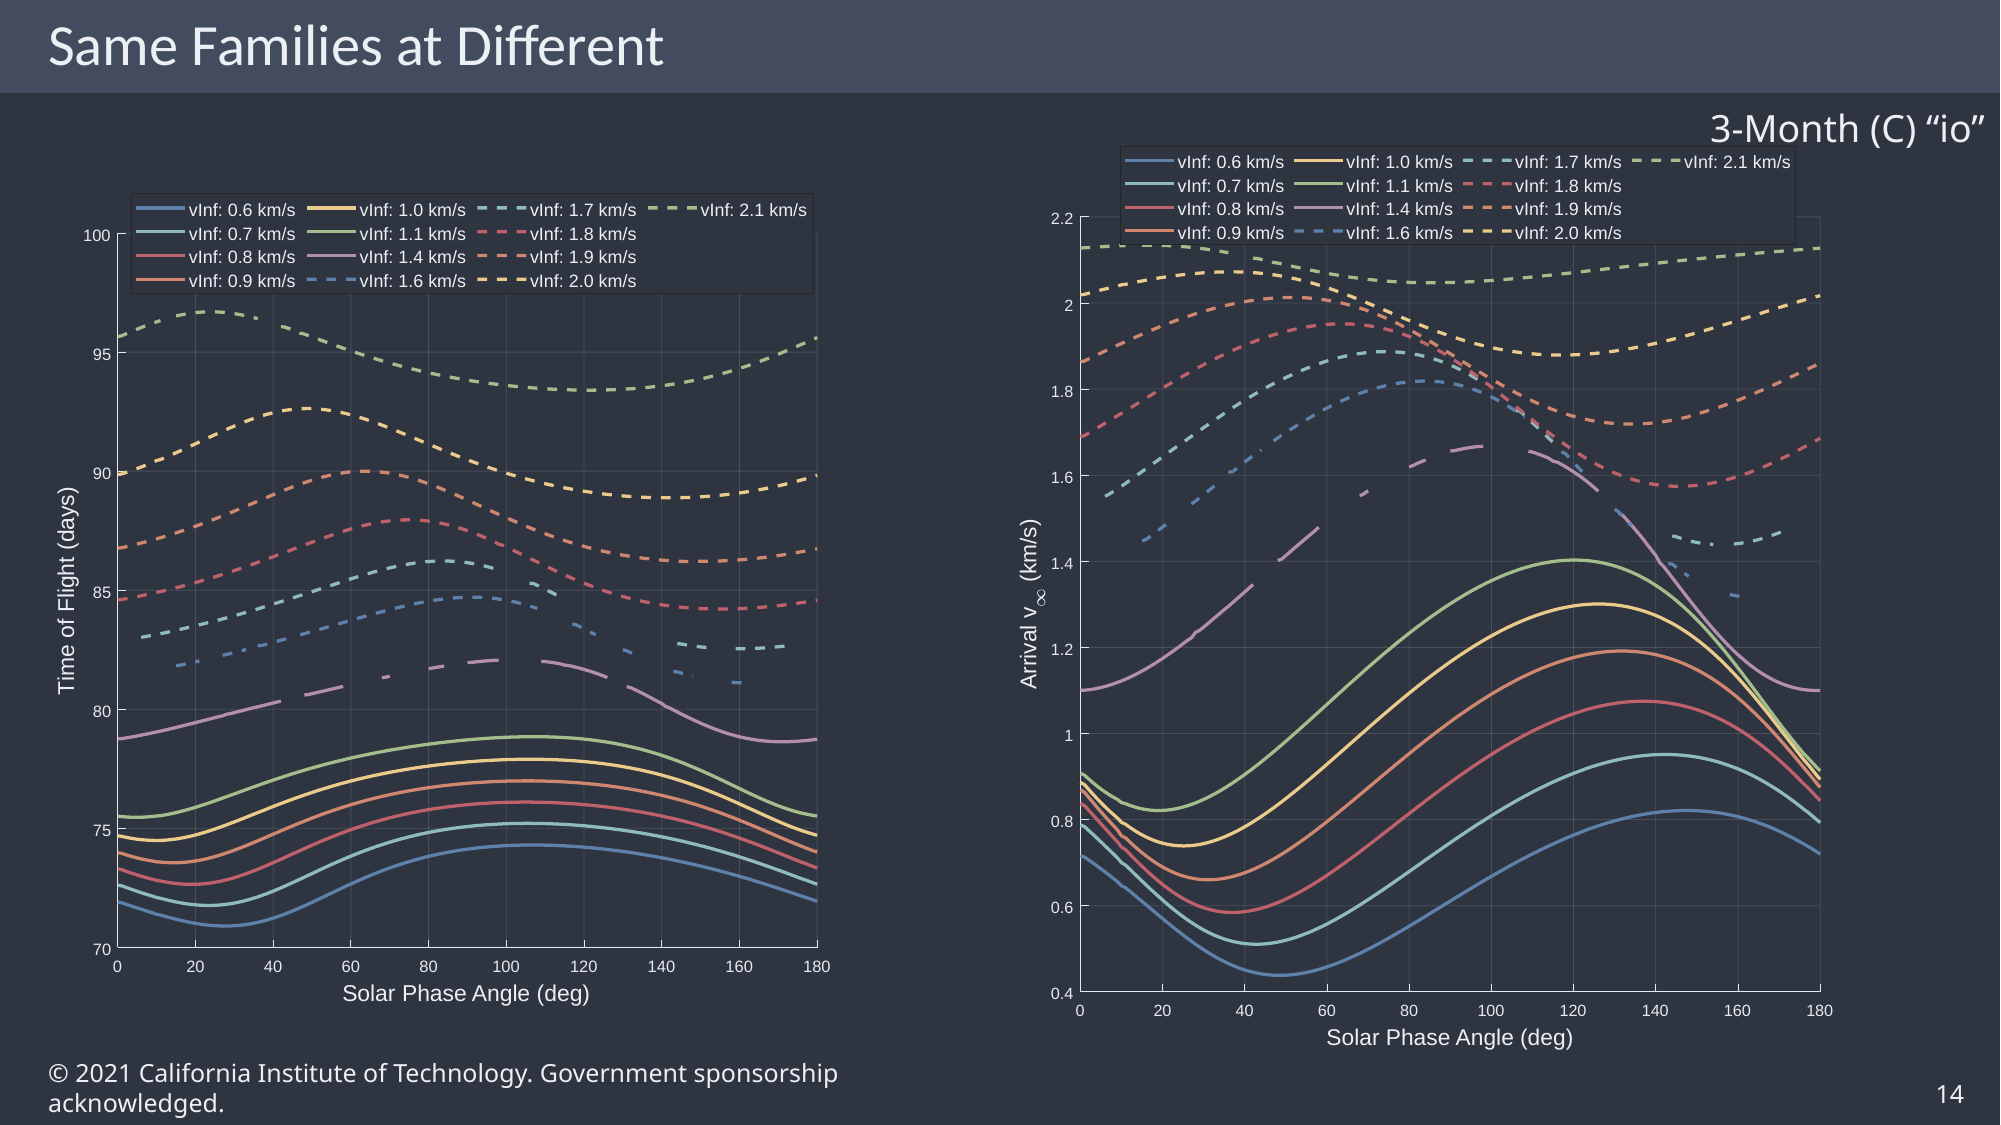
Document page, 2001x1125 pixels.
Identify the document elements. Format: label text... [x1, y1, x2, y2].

slide_number 14 [1529, 1065, 1980, 1125]
picture [956, 145, 1911, 1096]
text_box 3-Month (C) “io” [1337, 97, 2000, 158]
picture [0, 168, 902, 1042]
